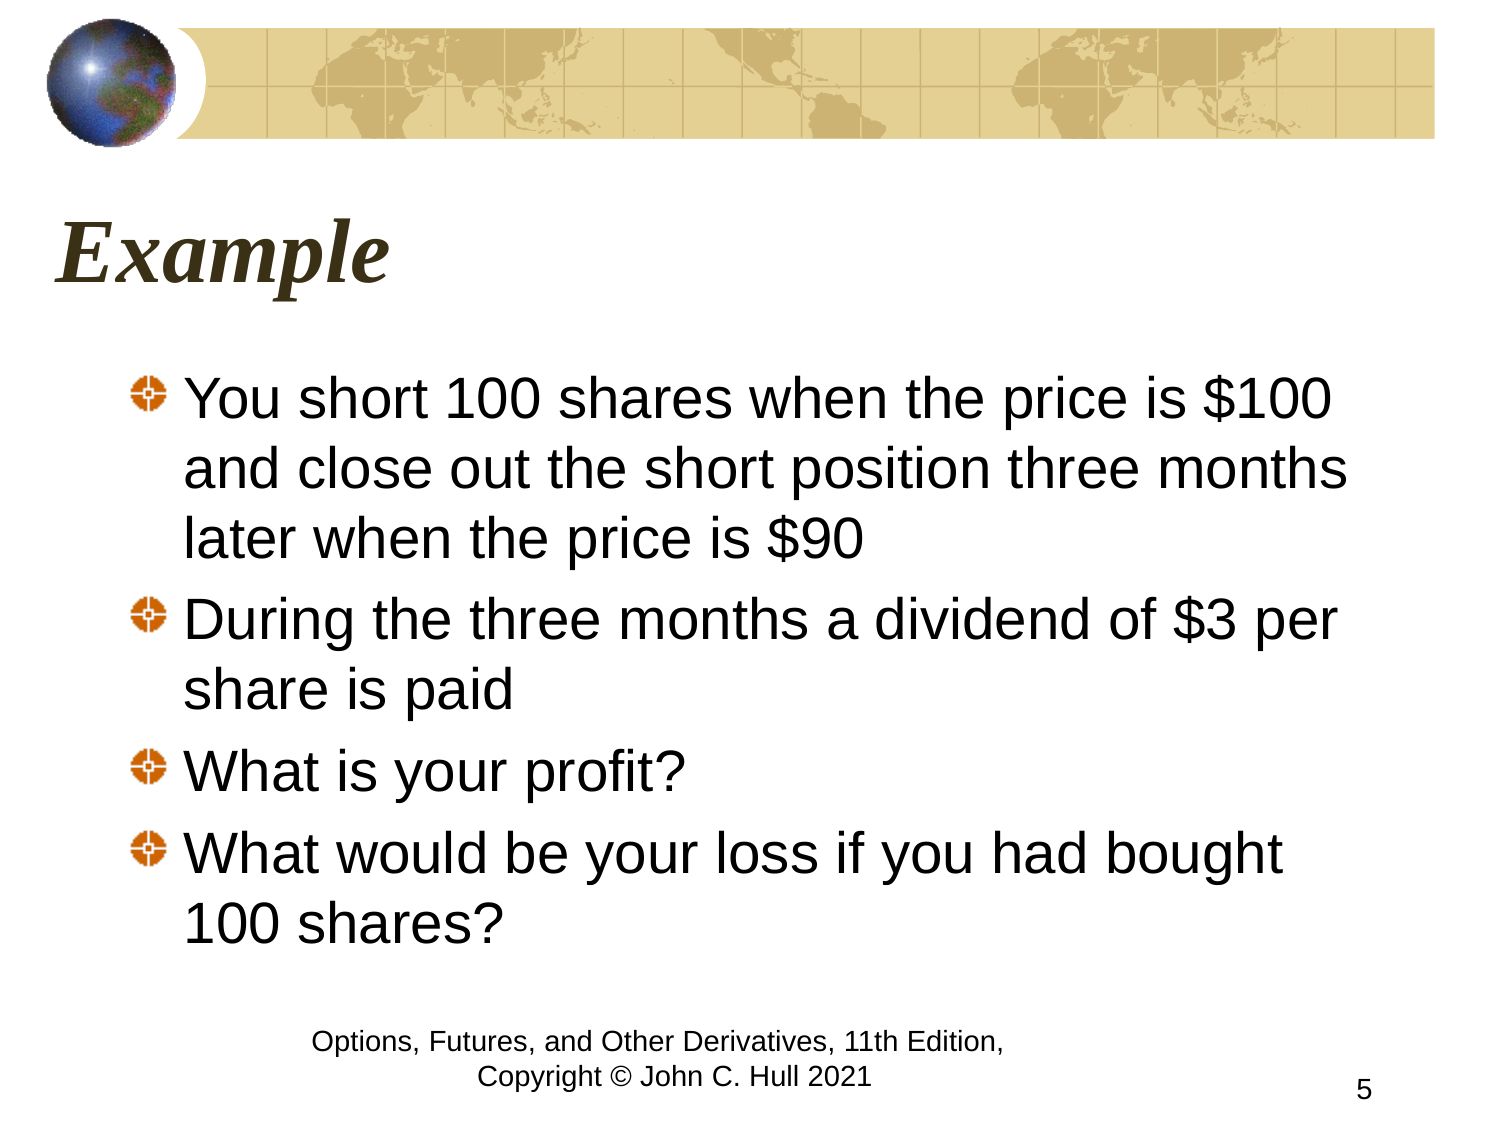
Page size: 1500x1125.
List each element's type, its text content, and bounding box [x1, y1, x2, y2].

picture [127, 595, 169, 637]
title Example [40, 152, 1316, 341]
picture [127, 374, 169, 416]
list You short 100 shares when the price is $100 and close out the short position three months later when the price is $90 During the three months a dividend of $3 per share is paid What is your profit? What would be your loss if you had bought 100 shares? [112, 352, 1388, 1028]
picture [127, 829, 169, 871]
picture [127, 747, 169, 789]
picture [42, 14, 190, 151]
slide_number 5 [1074, 1037, 1388, 1113]
footer Options, Futures, and Other Derivatives, 11th Edition, Copyright © John C. Hull 2021 [262, 1024, 1088, 1101]
